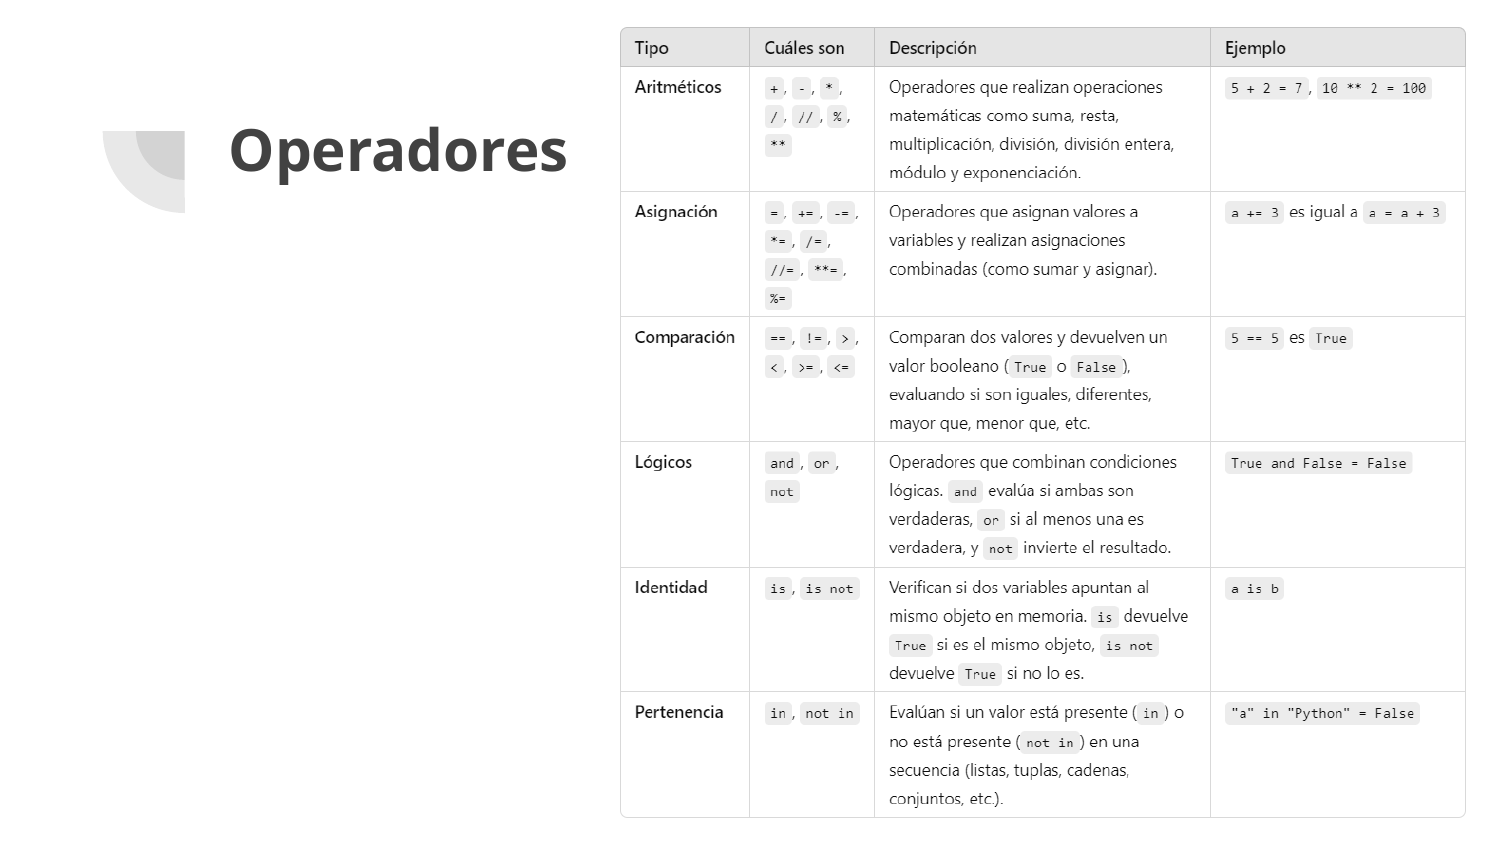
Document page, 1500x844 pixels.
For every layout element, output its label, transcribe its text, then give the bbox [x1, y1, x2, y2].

title Operadores [213, 98, 612, 263]
picture [612, 21, 1471, 823]
